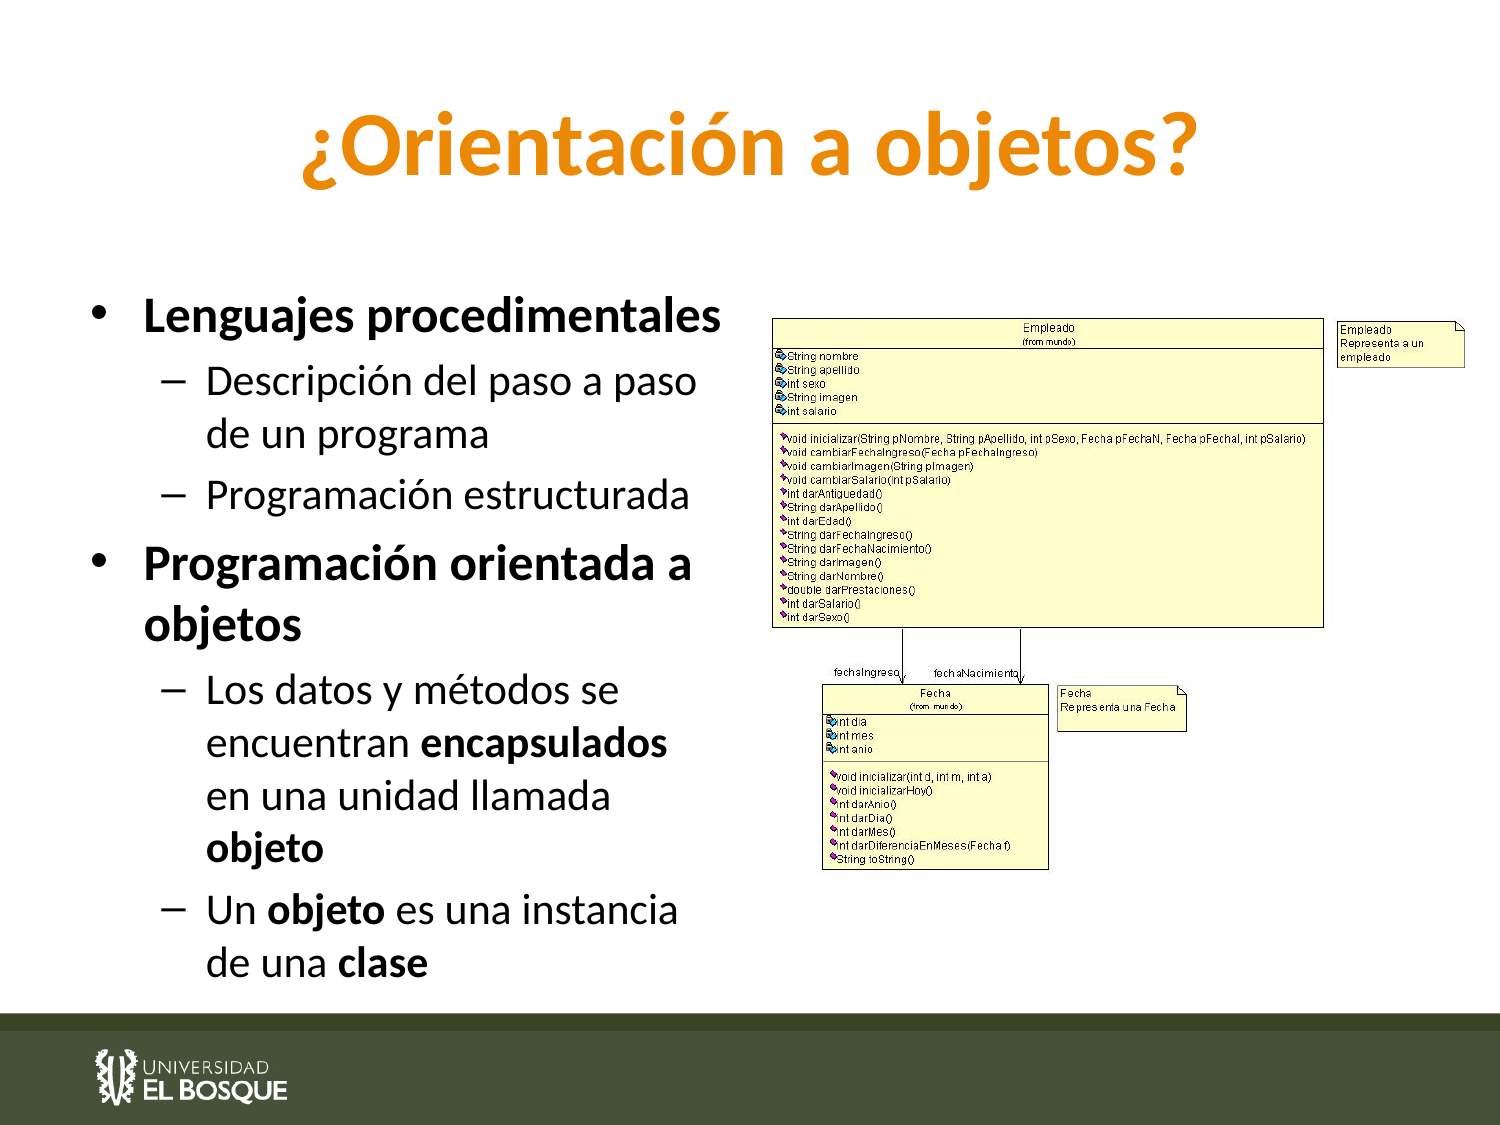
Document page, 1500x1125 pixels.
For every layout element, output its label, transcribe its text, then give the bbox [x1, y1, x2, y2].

title ¿Orientación a objetos? [75, 45, 1425, 233]
picture [76, 1031, 305, 1125]
picture [761, 302, 1475, 882]
list Lenguajes procedimentales Descripción del paso a paso de un programa Programación estructurada Programación orientada a objetos Los datos y métodos se encuentran encapsulados en una unidad llamada objeto Un objeto es una instancia de una clase [75, 262, 738, 1005]
